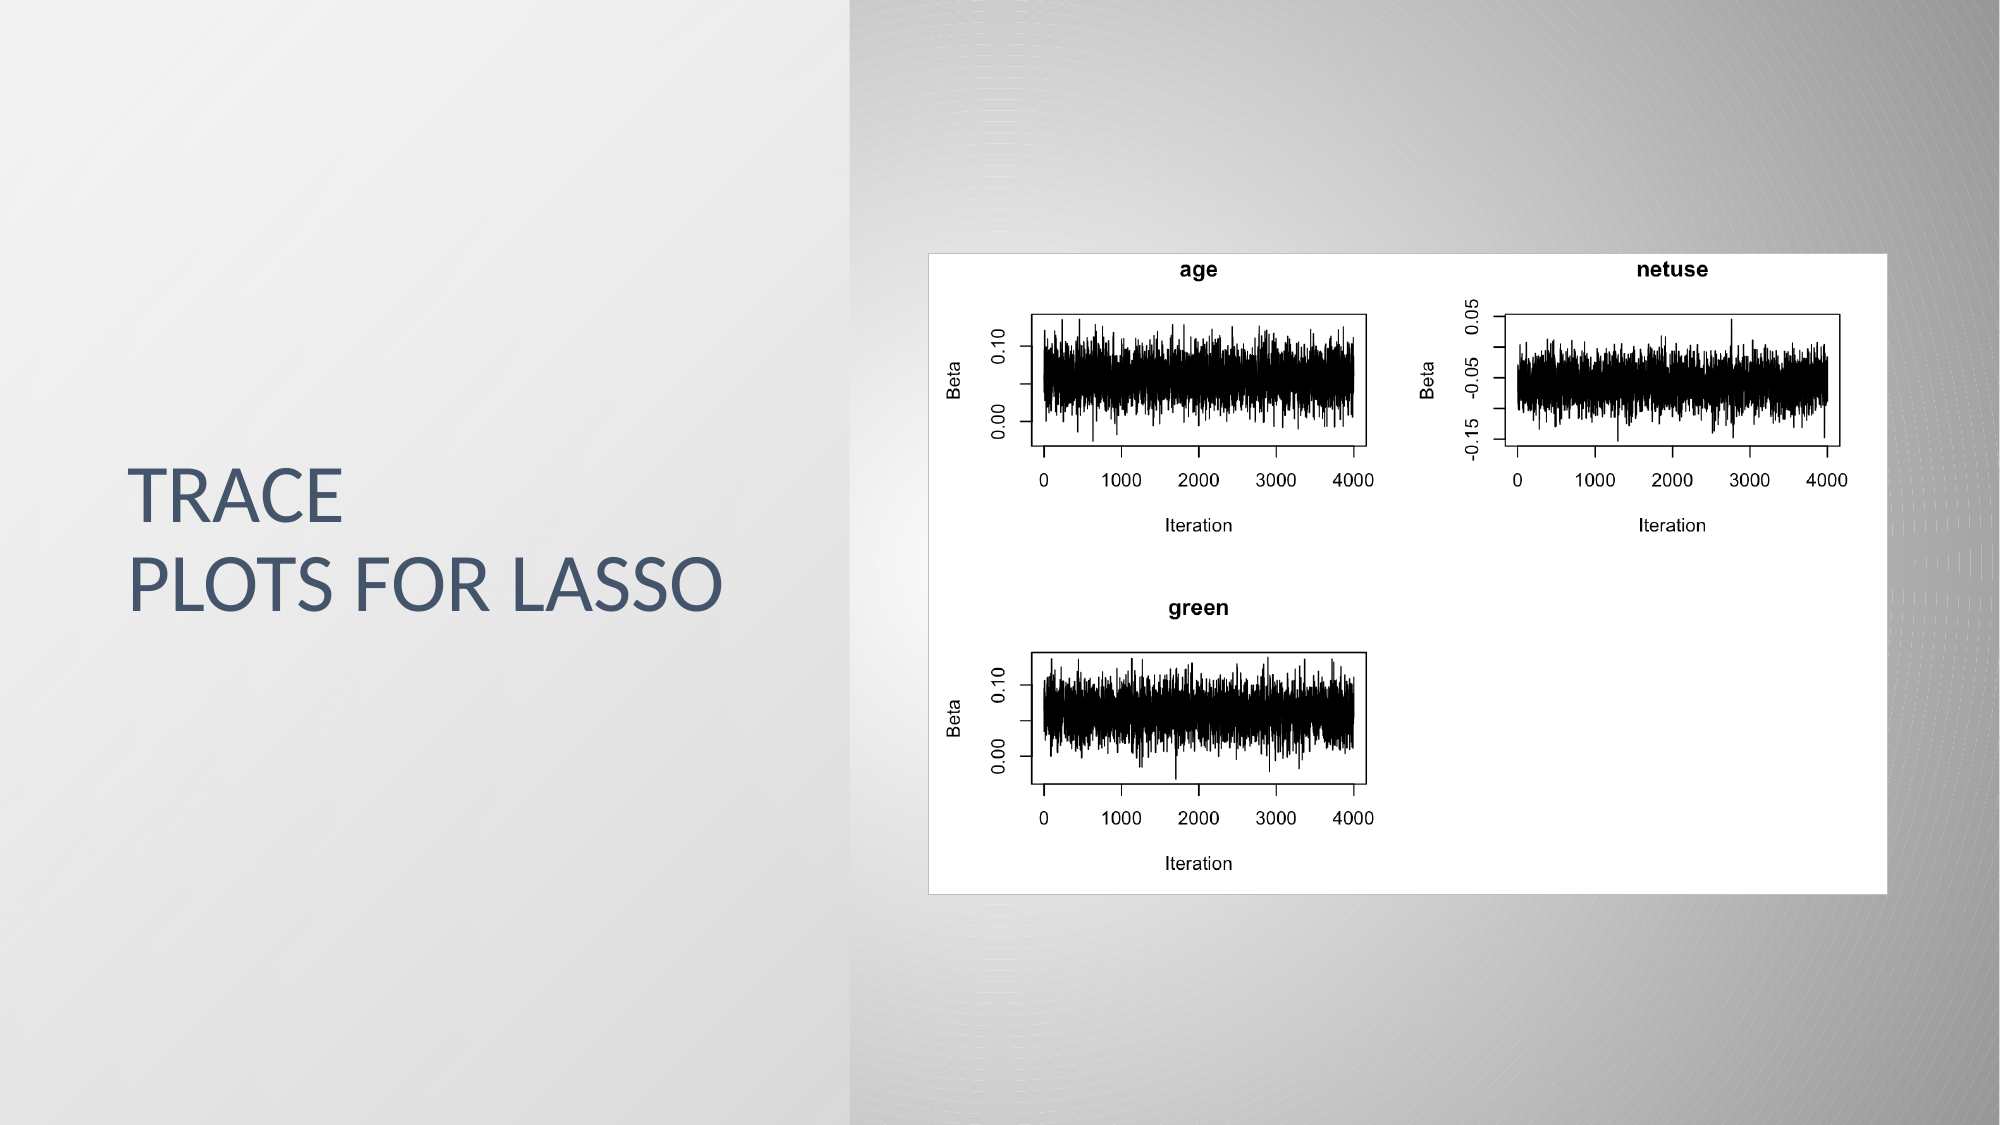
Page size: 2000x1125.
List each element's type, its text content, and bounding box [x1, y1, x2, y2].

title TRACE PLOTS FOR LASSO [112, 112, 750, 638]
picture [928, 253, 1888, 894]
